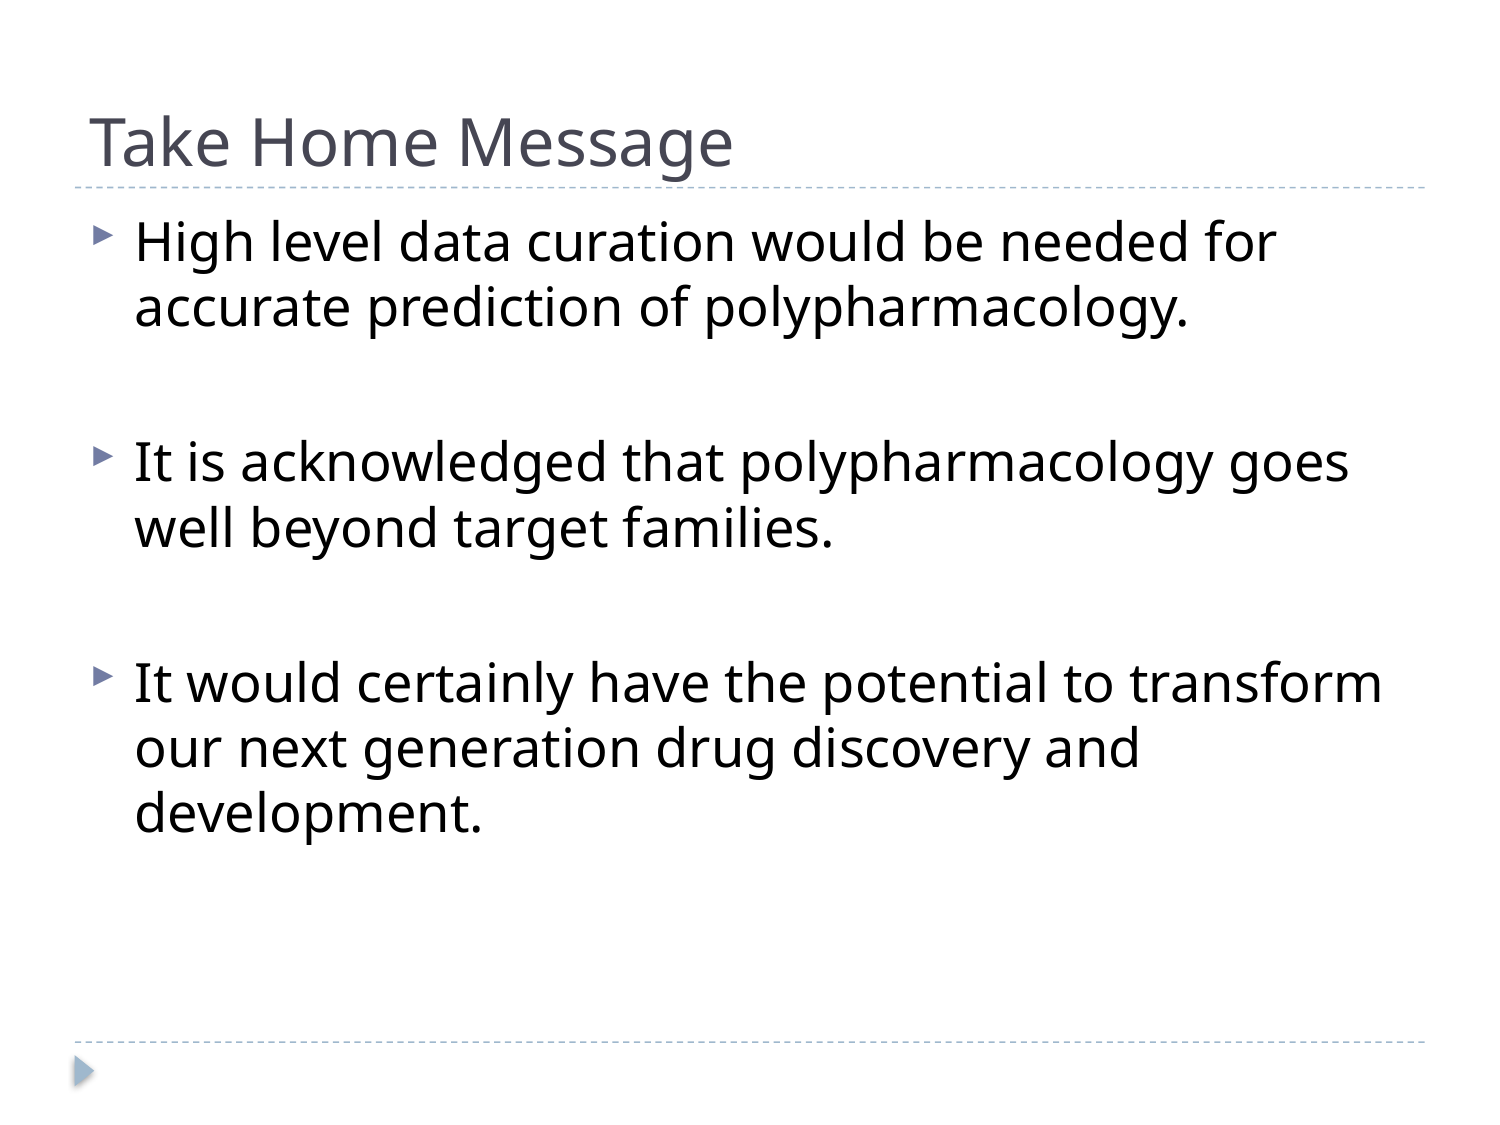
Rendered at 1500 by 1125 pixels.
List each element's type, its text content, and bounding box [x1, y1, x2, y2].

list High level data curation would be needed for accurate prediction of polypharmacology. It is acknowledged that polypharmacology goes well beyond target families. It would certainly have the potential to transform our next generation drug discovery and development. [75, 200, 1425, 1010]
title Take Home Message [75, 24, 1425, 188]
